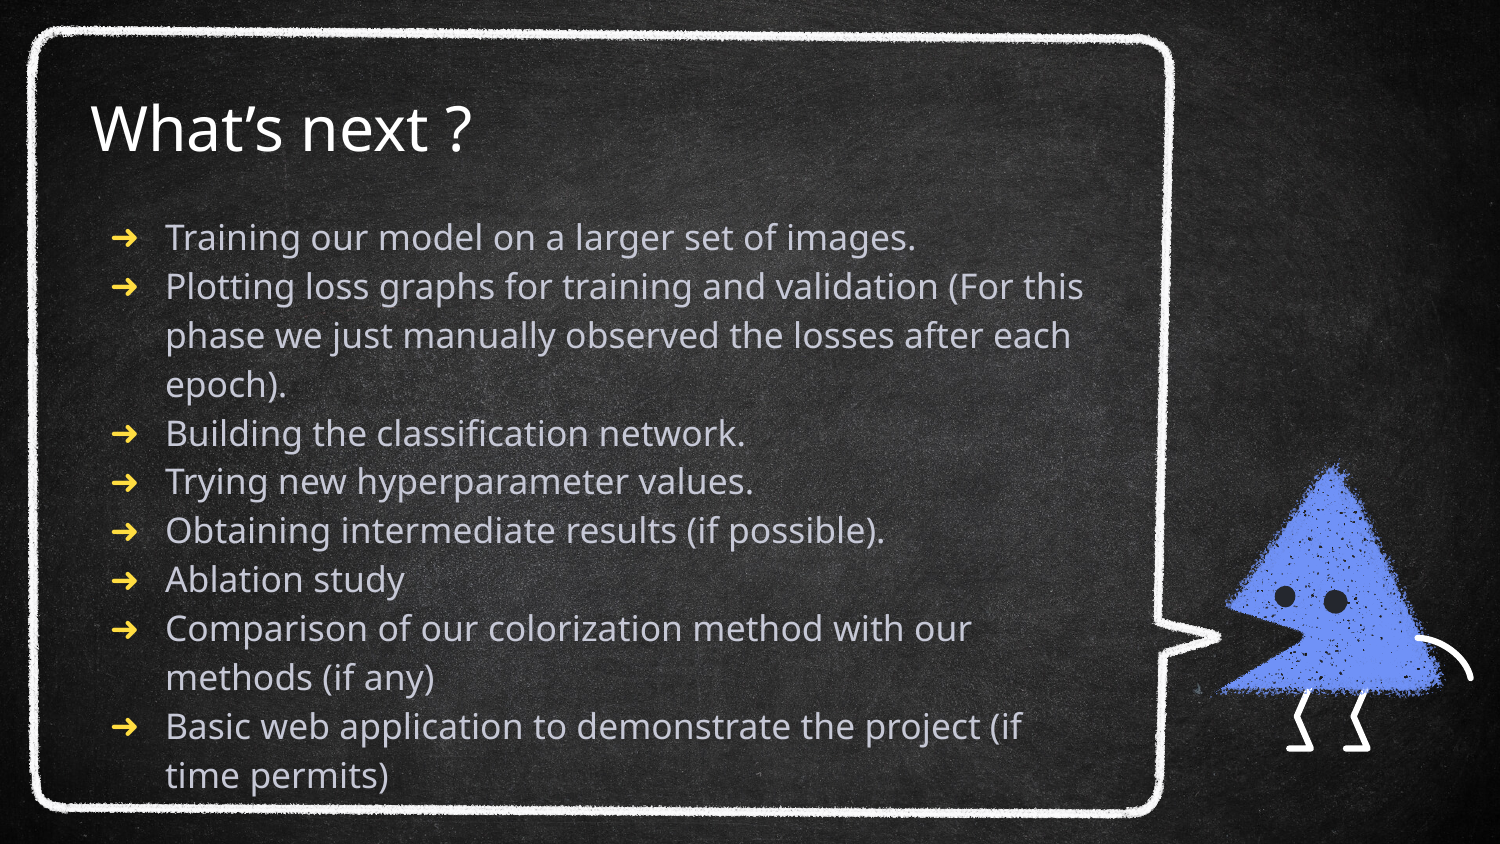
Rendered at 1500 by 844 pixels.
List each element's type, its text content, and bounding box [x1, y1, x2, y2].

list Training our model on a larger set of images. Plotting loss graphs for training and validation (For this phase we just manually observed the losses after each epoch). Building the classification network. Trying new hyperparameter values. Obtaining intermediate results (if possible). Ablation study Comparison of our colorization method with our methods (if any) Basic web application to demonstrate the project (if time permits) [89, 208, 1102, 750]
title What’s next ? [89, 97, 1102, 163]
picture [0, 0, 1500, 844]
